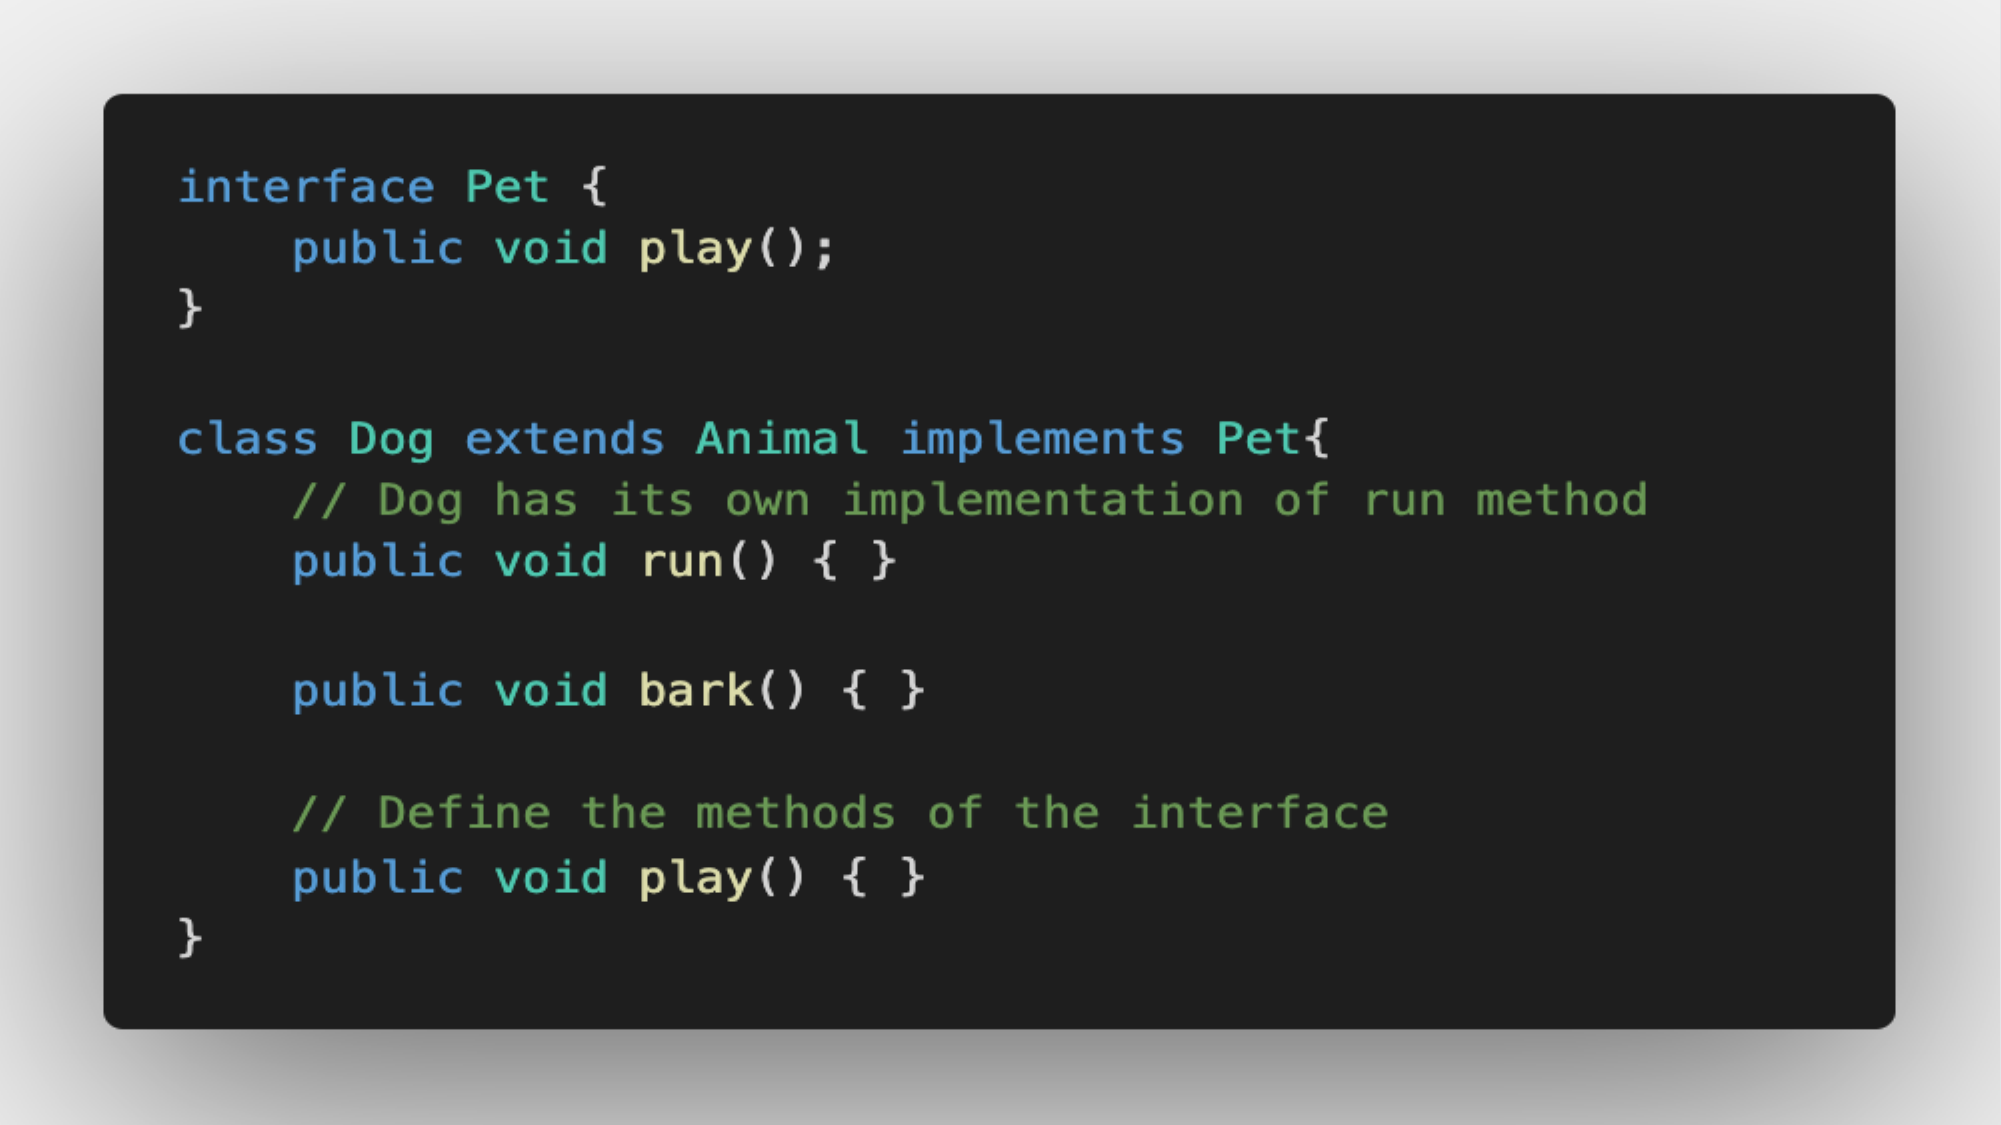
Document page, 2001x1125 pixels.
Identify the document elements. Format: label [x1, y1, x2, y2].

list [0, 0, 2000, 1125]
